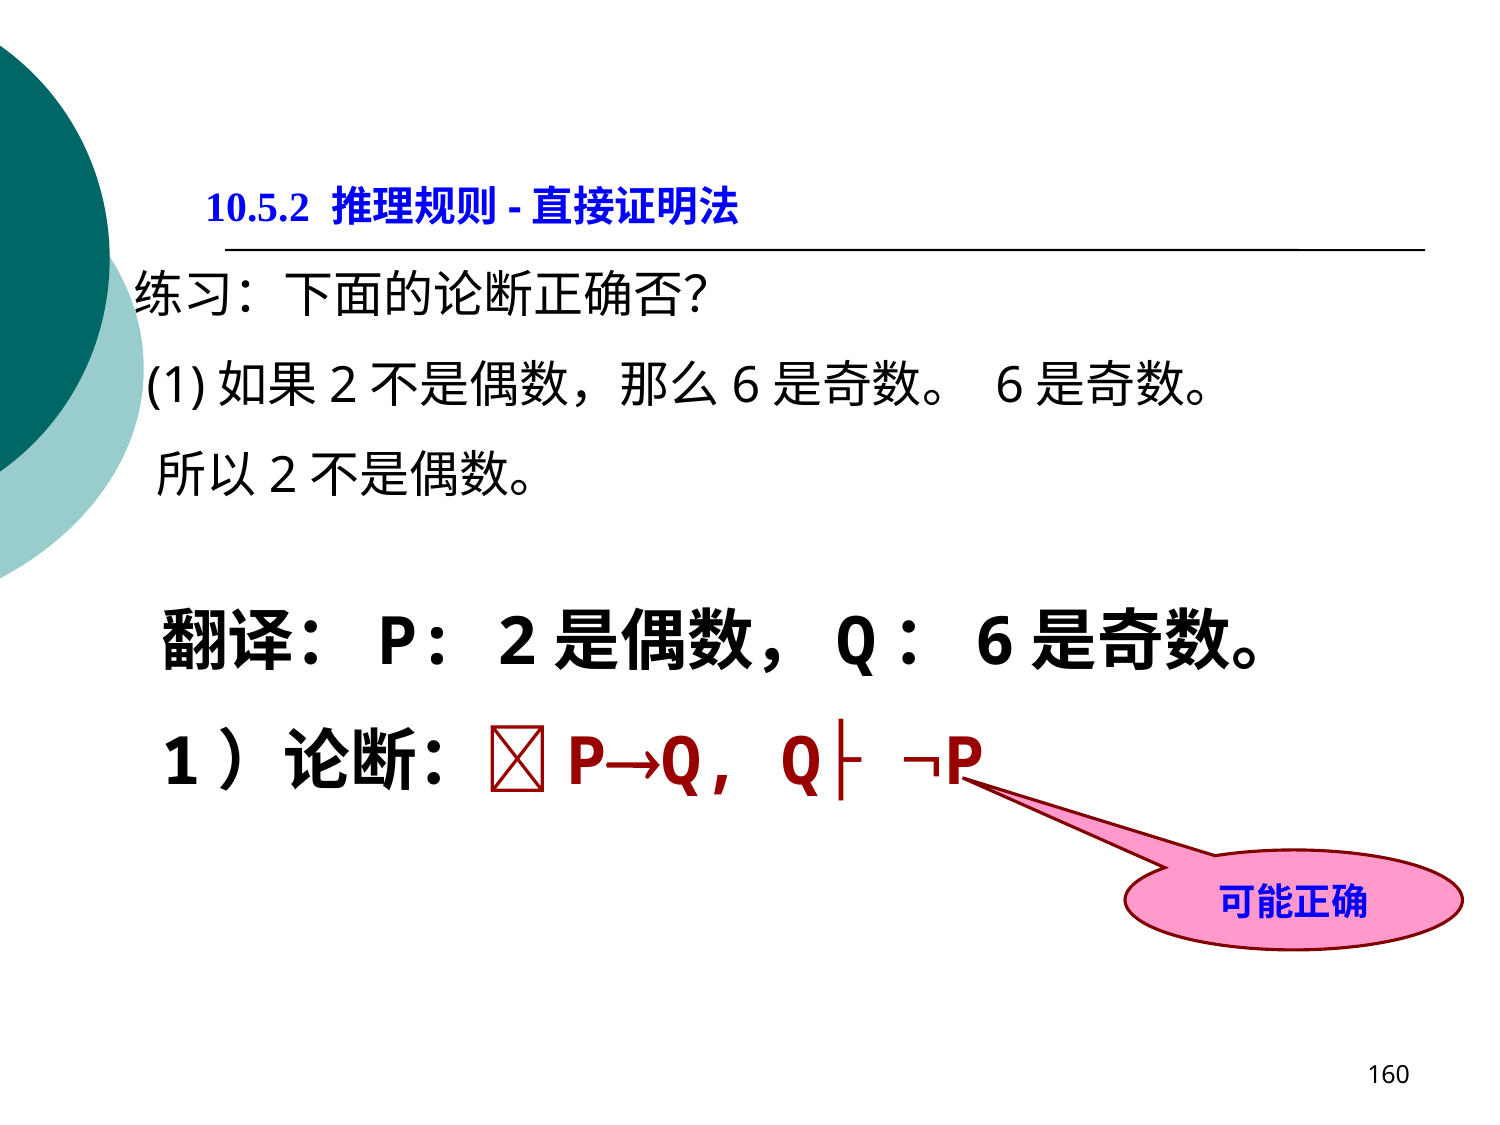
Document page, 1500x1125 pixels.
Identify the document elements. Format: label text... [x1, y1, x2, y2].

text_box 10.5.2 推理规则-直接证明法 [190, 172, 900, 224]
text_box 翻译：P: 2是偶数，Q：6是奇数。 1）论断：PQ, Q├ P [146, 549, 1313, 806]
text_box 练习：下面的论断正确否？ (1)如果2不是偶数，那么6是奇数。 6是奇数。 所以2不是偶数。 [118, 224, 1251, 511]
slide_number 160 [1074, 1025, 1425, 1100]
text_box 可能正确 [962, 777, 1463, 950]
